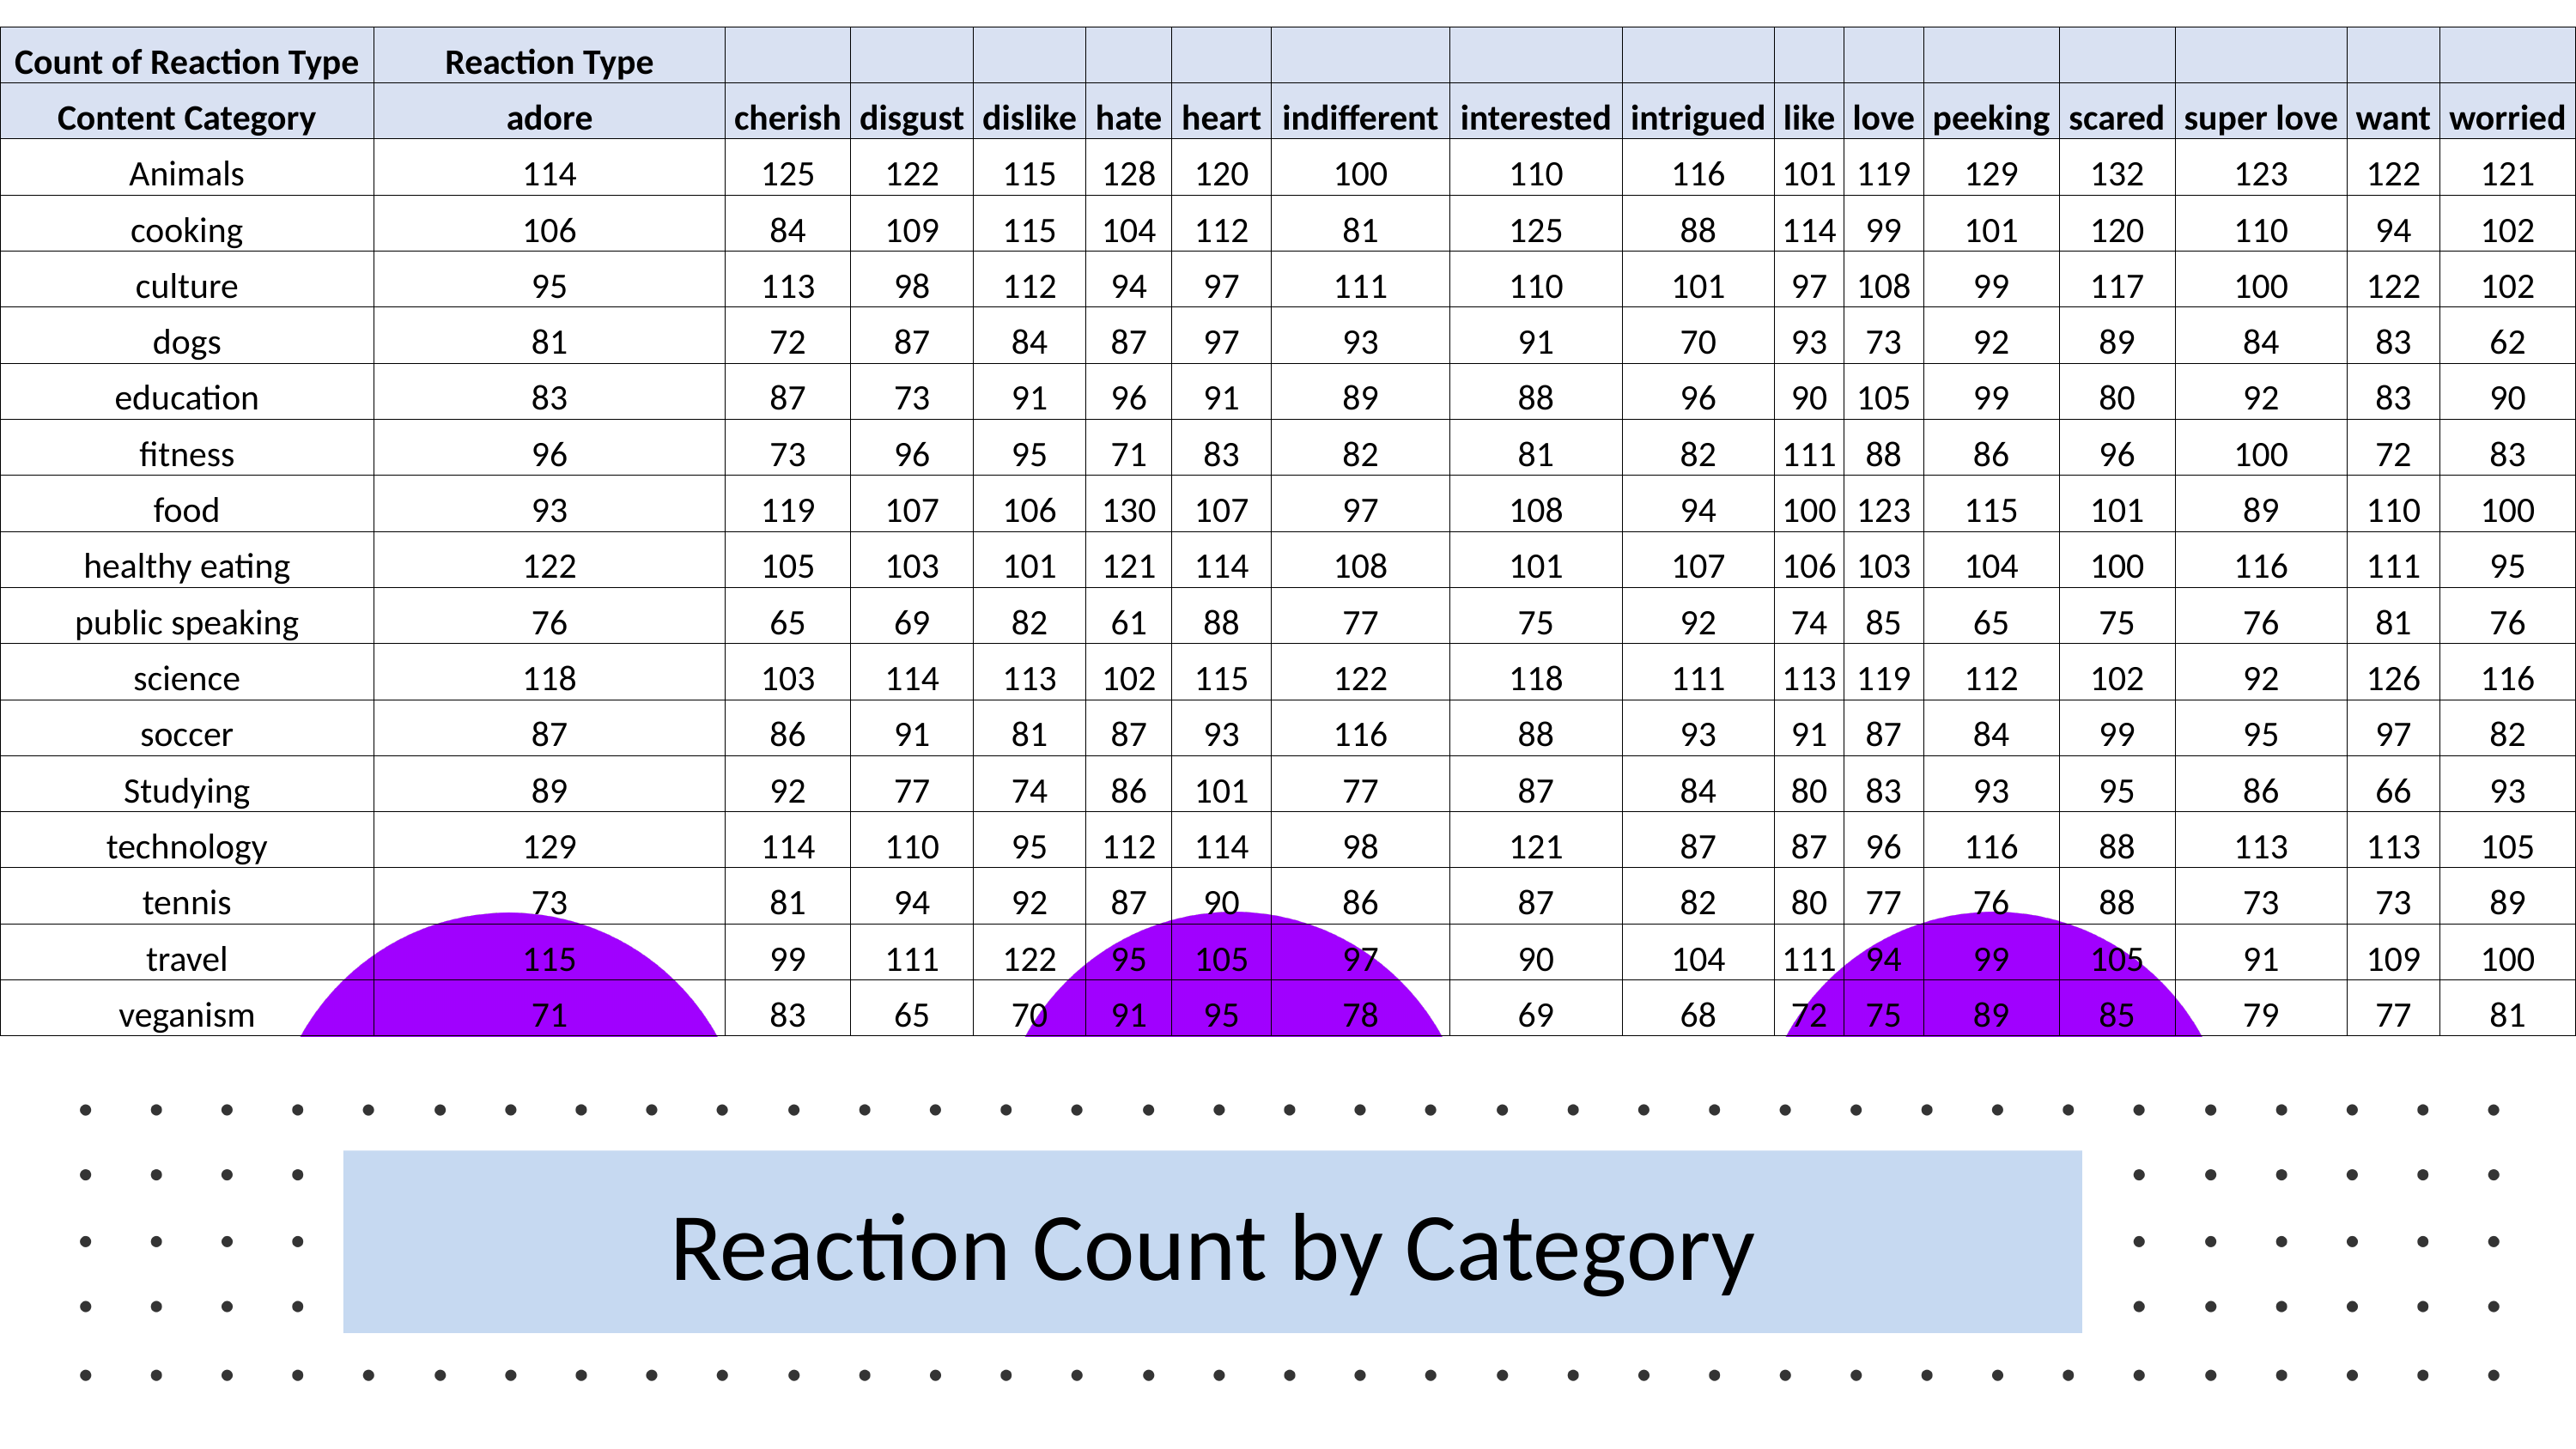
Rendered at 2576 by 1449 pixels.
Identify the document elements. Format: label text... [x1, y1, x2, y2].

table_cell 119 [1844, 644, 1923, 700]
table_cell 100 [2176, 420, 2347, 475]
table_cell 116 [1272, 700, 1449, 755]
table_cell 93 [1924, 756, 2059, 811]
table_cell 84 [726, 196, 850, 251]
table_cell 92 [974, 868, 1085, 924]
table_cell 96 [2060, 420, 2175, 475]
table_cell 100 [1272, 139, 1449, 195]
table_cell 89 [2176, 476, 2347, 531]
table_cell 97 [1272, 476, 1449, 531]
table_cell 83 [2348, 364, 2439, 419]
table_cell 116 [1623, 139, 1774, 195]
table_cell 111 [2348, 532, 2439, 587]
table_header [726, 27, 850, 82]
table_cell 122 [2348, 252, 2439, 306]
table_cell 95 [2440, 532, 2575, 587]
table_cell 96 [374, 420, 725, 475]
table_cell 91 [1450, 307, 1622, 363]
table_cell 70 [1623, 307, 1774, 363]
table_cell love [1844, 83, 1923, 138]
table_cell 73 [2176, 868, 2347, 924]
table_cell 94 [1623, 476, 1774, 531]
table_cell 80 [1775, 756, 1844, 811]
table_cell 88 [1450, 364, 1622, 419]
table_cell worried [2440, 83, 2575, 138]
table_cell 98 [1272, 812, 1449, 867]
table_cell 112 [974, 252, 1085, 306]
table_cell 114 [1172, 812, 1271, 867]
table_cell 111 [1623, 644, 1774, 700]
table_cell 89 [2060, 307, 2175, 363]
table_cell 77 [2348, 980, 2439, 1035]
table_cell 95 [974, 812, 1085, 867]
table_cell 86 [1924, 420, 2059, 475]
table_cell 114 [1172, 532, 1271, 587]
table_cell 92 [1924, 307, 2059, 363]
table_cell 81 [726, 868, 850, 924]
table_header [1623, 27, 1774, 82]
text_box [72, 1099, 2504, 1385]
table_cell 95 [974, 420, 1085, 475]
table_cell 122 [974, 925, 1019, 979]
table_cell 71 [1086, 420, 1171, 475]
table_cell 82 [1623, 420, 1774, 475]
table_cell 93 [374, 476, 725, 531]
table_cell 101 [1172, 756, 1271, 811]
table_cell 88 [2060, 868, 2175, 911]
table_cell 108 [1450, 476, 1622, 531]
table_cell 87 [1450, 868, 1622, 924]
table_cell 95 [374, 252, 725, 306]
table_cell 103 [726, 644, 850, 700]
table_cell 85 [1844, 588, 1923, 643]
table_cell healthy eating [1, 532, 374, 587]
table_cell fitness [1, 420, 374, 475]
table_cell 115 [1924, 476, 2059, 531]
table_cell 99 [1924, 364, 2059, 419]
table_cell indifferent [1272, 83, 1449, 138]
table_cell heart [1172, 83, 1271, 138]
table_cell 101 [1623, 252, 1774, 306]
table_cell 73 [726, 420, 850, 475]
table_cell 103 [1844, 532, 1923, 587]
table_header [2440, 27, 2575, 82]
table_cell 121 [2440, 139, 2575, 195]
table_cell 83 [1172, 420, 1271, 475]
table_header [1775, 27, 1844, 82]
table_cell 110 [851, 812, 973, 867]
table_cell 122 [374, 532, 725, 587]
table_cell culture [1, 252, 374, 306]
table_cell 114 [374, 139, 725, 195]
table_cell 90 [1172, 868, 1271, 911]
table_cell 98 [851, 252, 973, 306]
table_cell like [1775, 83, 1844, 138]
table_header [1086, 27, 1171, 82]
table_cell peeking [1924, 83, 2059, 138]
table_cell 83 [2440, 420, 2575, 475]
table_cell 112 [1924, 644, 2059, 700]
table_cell 72 [726, 307, 850, 363]
table_cell 121 [1450, 812, 1622, 867]
table_cell 87 [1844, 700, 1923, 755]
table_cell 83 [726, 980, 850, 1035]
table_cell 93 [1272, 307, 1449, 363]
table_cell 72 [2348, 420, 2439, 475]
table_cell super love [2176, 83, 2347, 138]
table_cell 120 [2060, 196, 2175, 251]
table_cell 75 [1450, 588, 1622, 643]
table_cell 66 [2348, 756, 2439, 811]
table_cell 117 [2060, 252, 2175, 306]
table_cell 88 [1623, 196, 1774, 251]
table_cell soccer [1, 700, 374, 755]
table_cell 87 [374, 700, 725, 755]
table_cell 93 [1623, 700, 1774, 755]
table_cell 73 [851, 364, 973, 419]
table_header [1844, 27, 1923, 82]
table_cell Content Category [1, 83, 374, 138]
table_cell 68 [1623, 980, 1774, 1035]
table_cell 116 [2176, 532, 2347, 587]
table_cell 90 [1775, 364, 1844, 419]
table_cell 106 [974, 476, 1085, 531]
table_cell 111 [1272, 252, 1449, 306]
table_cell 84 [974, 307, 1085, 363]
table_cell 129 [374, 812, 725, 867]
table_cell 73 [2348, 868, 2439, 924]
table_cell 87 [1086, 868, 1171, 911]
table_cell Studying [1, 756, 374, 811]
table_cell 95 [2060, 756, 2175, 811]
table_cell 102 [2440, 196, 2575, 251]
table_cell 89 [2440, 868, 2575, 924]
table_cell 86 [726, 700, 850, 755]
table_cell 81 [374, 307, 725, 363]
table_cell 79 [2207, 980, 2347, 1035]
table_cell 114 [726, 812, 850, 867]
table_cell 123 [1844, 476, 1923, 531]
table_cell tennis [1, 868, 374, 924]
table_cell 86 [1272, 868, 1449, 924]
table_cell 129 [1924, 139, 2059, 195]
table_cell 122 [2348, 139, 2439, 195]
table_cell 103 [851, 532, 973, 587]
table_cell 105 [726, 532, 850, 587]
picture [1024, 912, 1443, 1037]
table_cell 77 [851, 756, 973, 811]
table_cell 111 [1775, 420, 1844, 475]
table_cell 116 [2440, 644, 2575, 700]
table_header [1272, 27, 1449, 82]
table_header [851, 27, 973, 82]
table_cell dogs [1, 307, 374, 363]
table_cell 91 [974, 364, 1085, 419]
table_cell 109 [851, 196, 973, 251]
table_cell 108 [1844, 252, 1923, 306]
table_cell 87 [1623, 812, 1774, 867]
table_cell 86 [1086, 756, 1171, 811]
table_cell public speaking [1, 588, 374, 643]
table_cell veganism [1, 980, 295, 1035]
table_cell 101 [1450, 532, 1622, 587]
table_cell 105 [2440, 812, 2575, 867]
table_cell 110 [2348, 476, 2439, 531]
table_cell 107 [1172, 476, 1271, 531]
table_cell 108 [1272, 532, 1449, 587]
table_cell 82 [974, 588, 1085, 643]
table_cell 97 [1172, 252, 1271, 306]
table_cell 96 [1623, 364, 1774, 419]
table_cell adore [374, 83, 725, 138]
table_cell 93 [1172, 700, 1271, 755]
table_header [1924, 27, 2059, 82]
table_cell 84 [1623, 756, 1774, 811]
table_cell 91 [1775, 700, 1844, 755]
table_cell 104 [1086, 196, 1171, 251]
table_cell 73 [374, 868, 725, 924]
table_cell 101 [974, 532, 1085, 587]
table_cell 106 [374, 196, 725, 251]
table_cell 119 [1844, 139, 1923, 195]
table_cell 81 [1450, 420, 1622, 475]
table_cell 113 [2348, 812, 2439, 867]
table_cell 83 [374, 364, 725, 419]
table_cell 87 [851, 307, 973, 363]
table_cell 118 [1450, 644, 1622, 700]
table_cell 121 [1086, 532, 1171, 587]
table_cell 76 [374, 588, 725, 643]
table_cell 99 [2060, 700, 2175, 755]
table_cell 83 [1844, 756, 1923, 811]
table_cell 126 [2348, 644, 2439, 700]
table_cell 92 [726, 756, 850, 811]
table_cell 80 [2060, 364, 2175, 419]
table_cell 87 [1450, 756, 1622, 811]
table_cell 113 [1775, 644, 1844, 700]
table_cell 123 [2176, 139, 2347, 195]
picture [1784, 912, 2204, 1037]
table_cell 115 [974, 196, 1085, 251]
table_cell 76 [1924, 868, 2059, 911]
table_cell 76 [2176, 588, 2347, 643]
table_cell 107 [1623, 532, 1774, 587]
table_cell 65 [851, 980, 973, 1035]
table_cell 74 [1775, 588, 1844, 643]
table_cell 94 [851, 868, 973, 924]
table_cell 100 [2060, 532, 2175, 587]
table_cell 109 [2348, 925, 2439, 979]
table_cell 93 [1775, 307, 1844, 363]
table_cell 87 [1775, 812, 1844, 867]
table_cell 69 [851, 588, 973, 643]
table_cell 72 [1775, 980, 1780, 1035]
table_cell 114 [851, 644, 973, 700]
table_cell 122 [1272, 644, 1449, 700]
table_cell 101 [1924, 196, 2059, 251]
table_cell 100 [2440, 476, 2575, 531]
table_cell 62 [2440, 307, 2575, 363]
table_cell 82 [1272, 420, 1449, 475]
table_cell 81 [2348, 588, 2439, 643]
table_cell 99 [1924, 252, 2059, 306]
table_cell 96 [1844, 812, 1923, 867]
table_cell education [1, 364, 374, 419]
table_cell hate [1086, 83, 1171, 138]
table_cell 90 [2440, 364, 2575, 419]
table_cell 102 [2440, 252, 2575, 306]
table_cell 86 [2176, 756, 2347, 811]
table_cell 87 [1086, 307, 1171, 363]
table_cell 82 [2440, 700, 2575, 755]
table_cell Animals [1, 139, 374, 195]
table_cell 122 [851, 139, 973, 195]
table_cell 115 [1172, 644, 1271, 700]
table_cell 76 [2440, 588, 2575, 643]
table_cell 97 [1172, 307, 1271, 363]
table_cell 92 [2176, 644, 2347, 700]
table_cell 125 [1450, 196, 1622, 251]
table_cell 100 [1775, 476, 1844, 531]
table_cell 82 [1623, 868, 1774, 924]
table_cell 81 [974, 700, 1085, 755]
table_header Count of Reaction Type [1, 27, 374, 82]
table_cell 73 [1844, 307, 1923, 363]
table_cell 116 [1924, 812, 2059, 867]
table_cell 77 [1844, 868, 1923, 911]
table_cell 110 [1450, 139, 1622, 195]
table_cell 130 [1086, 476, 1171, 531]
table_cell 84 [1924, 700, 2059, 755]
table_header [2348, 27, 2439, 82]
table_cell 113 [2176, 812, 2347, 867]
table_header Reaction Type [374, 27, 725, 82]
table_cell 118 [374, 644, 725, 700]
table_cell dislike [974, 83, 1085, 138]
table_cell 101 [1775, 139, 1844, 195]
table_cell 104 [1924, 532, 2059, 587]
table_cell 93 [2440, 756, 2575, 811]
table_cell 100 [2440, 925, 2575, 979]
table_cell 65 [1924, 588, 2059, 643]
table_cell 88 [2060, 812, 2175, 867]
table_cell 87 [726, 364, 850, 419]
table_cell 111 [1775, 925, 1780, 979]
table_cell 102 [2060, 644, 2175, 700]
table_cell 99 [726, 925, 850, 979]
table_cell 110 [2176, 196, 2347, 251]
table_cell 97 [1775, 252, 1844, 306]
table_cell 96 [1086, 364, 1171, 419]
table_cell 77 [1272, 756, 1449, 811]
table_cell 106 [1775, 532, 1844, 587]
table_header [2060, 27, 2175, 82]
table_cell 92 [2176, 364, 2347, 419]
table_cell cherish [726, 83, 850, 138]
table_cell 83 [2348, 307, 2439, 363]
table_cell 91 [851, 700, 973, 755]
table_cell 104 [1623, 925, 1774, 979]
table_cell 88 [1844, 420, 1923, 475]
table_header [2176, 27, 2347, 82]
table_cell scared [2060, 83, 2175, 138]
table_cell 90 [1450, 925, 1622, 979]
table_cell 128 [1086, 139, 1171, 195]
table_cell 81 [1272, 196, 1449, 251]
table_cell 120 [1172, 139, 1271, 195]
table_cell 89 [374, 756, 725, 811]
table_cell interested [1450, 83, 1622, 138]
table_cell science [1, 644, 374, 700]
table_cell 110 [1450, 252, 1622, 306]
table_cell 113 [726, 252, 850, 306]
table_cell 91 [1172, 364, 1271, 419]
table_cell 102 [1086, 644, 1171, 700]
table_cell food [1, 476, 374, 531]
table_cell 92 [1623, 588, 1774, 643]
table_cell 96 [851, 420, 973, 475]
table_cell 112 [1086, 812, 1171, 867]
picture [299, 912, 719, 1037]
table_header [1450, 27, 1622, 82]
table_header [1172, 27, 1271, 82]
table_cell technology [1, 812, 374, 867]
table_cell 132 [2060, 139, 2175, 195]
table_cell 94 [1086, 252, 1171, 306]
table_cell 95 [2176, 700, 2347, 755]
table_cell 97 [2348, 700, 2439, 755]
table_cell 114 [1775, 196, 1844, 251]
table_cell 69 [1450, 980, 1622, 1035]
table_cell 89 [1272, 364, 1449, 419]
table_cell 100 [2176, 252, 2347, 306]
table_cell 88 [1450, 700, 1622, 755]
table_cell 80 [1775, 868, 1844, 924]
table_cell 74 [974, 756, 1085, 811]
table_cell 113 [974, 644, 1085, 700]
table_cell 65 [726, 588, 850, 643]
table_cell 81 [2440, 980, 2575, 1035]
table_cell disgust [851, 83, 973, 138]
table_cell cooking [1, 196, 374, 251]
table_cell 75 [2060, 588, 2175, 643]
table_cell 115 [974, 139, 1085, 195]
table_header [974, 27, 1085, 82]
table_cell 125 [726, 139, 850, 195]
table_cell want [2348, 83, 2439, 138]
table_cell intrigued [1623, 83, 1774, 138]
table_cell 119 [726, 476, 850, 531]
table_cell 87 [1086, 700, 1171, 755]
table_cell 84 [2176, 307, 2347, 363]
table_cell 99 [1844, 196, 1923, 251]
table_cell travel [1, 925, 295, 979]
table_cell 77 [1272, 588, 1449, 643]
table_cell 105 [1844, 364, 1923, 419]
table_cell 111 [851, 925, 973, 979]
table_cell 101 [2060, 476, 2175, 531]
table_cell 112 [1172, 196, 1271, 251]
table_cell 94 [2348, 196, 2439, 251]
table_cell 91 [2207, 925, 2347, 979]
table_cell 70 [974, 980, 1019, 1035]
table_cell 61 [1086, 588, 1171, 643]
table_cell 107 [851, 476, 973, 531]
table_cell 88 [1172, 588, 1271, 643]
